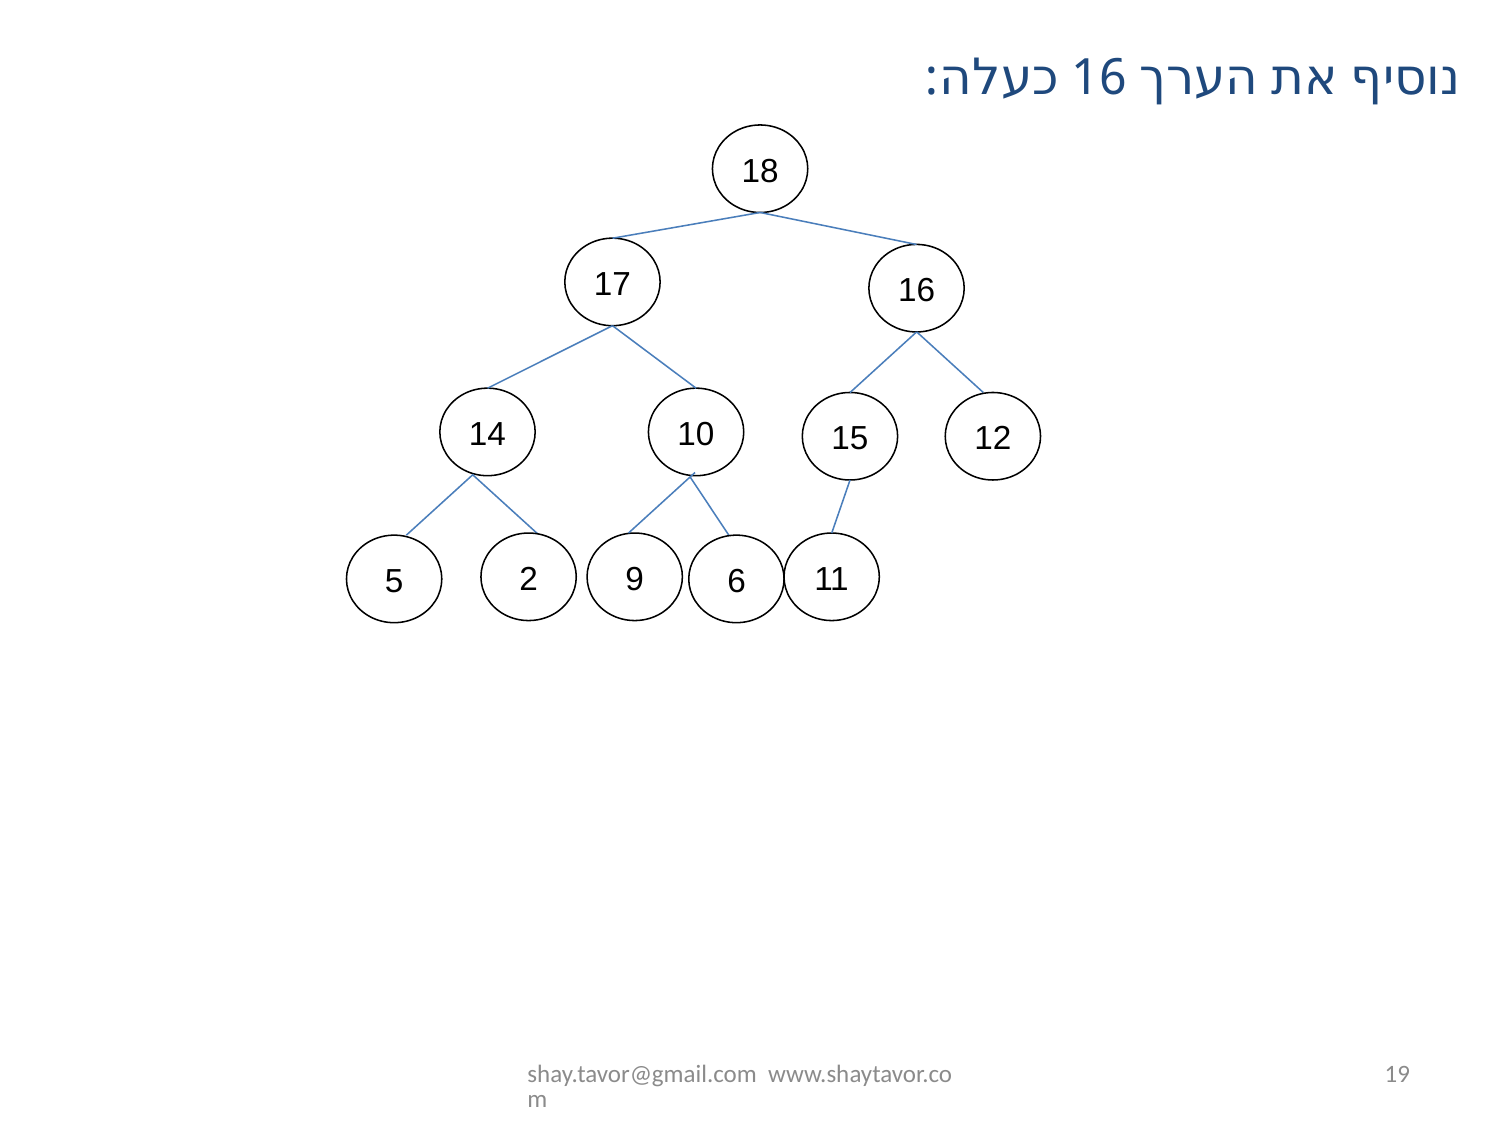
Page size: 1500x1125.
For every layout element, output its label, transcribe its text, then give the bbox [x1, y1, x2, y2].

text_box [759, 212, 917, 245]
text_box 18 [712, 124, 808, 210]
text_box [831, 479, 851, 534]
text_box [472, 474, 540, 536]
text_box 6 [688, 535, 784, 623]
footer shay.tavor@gmail.com www.shaytavor.com [512, 1042, 988, 1103]
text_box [916, 331, 984, 393]
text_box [612, 325, 697, 389]
text_box 2 [480, 535, 577, 621]
slide_number 19 [1074, 1042, 1425, 1103]
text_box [487, 325, 611, 389]
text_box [612, 212, 757, 239]
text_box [689, 476, 738, 549]
text_box 12 [945, 392, 1041, 480]
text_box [849, 331, 915, 393]
text_box 10 [648, 388, 744, 475]
text_box 11 [784, 533, 880, 621]
text_box 9 [587, 534, 683, 621]
text_box נוסיף את הערך 16 כעלה: [850, 37, 1475, 113]
text_box 14 [439, 388, 536, 473]
text_box 15 [802, 392, 898, 480]
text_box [406, 474, 471, 536]
text_box 17 [564, 238, 661, 324]
text_box 5 [346, 535, 442, 623]
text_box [628, 472, 696, 534]
text_box 16 [868, 244, 965, 330]
